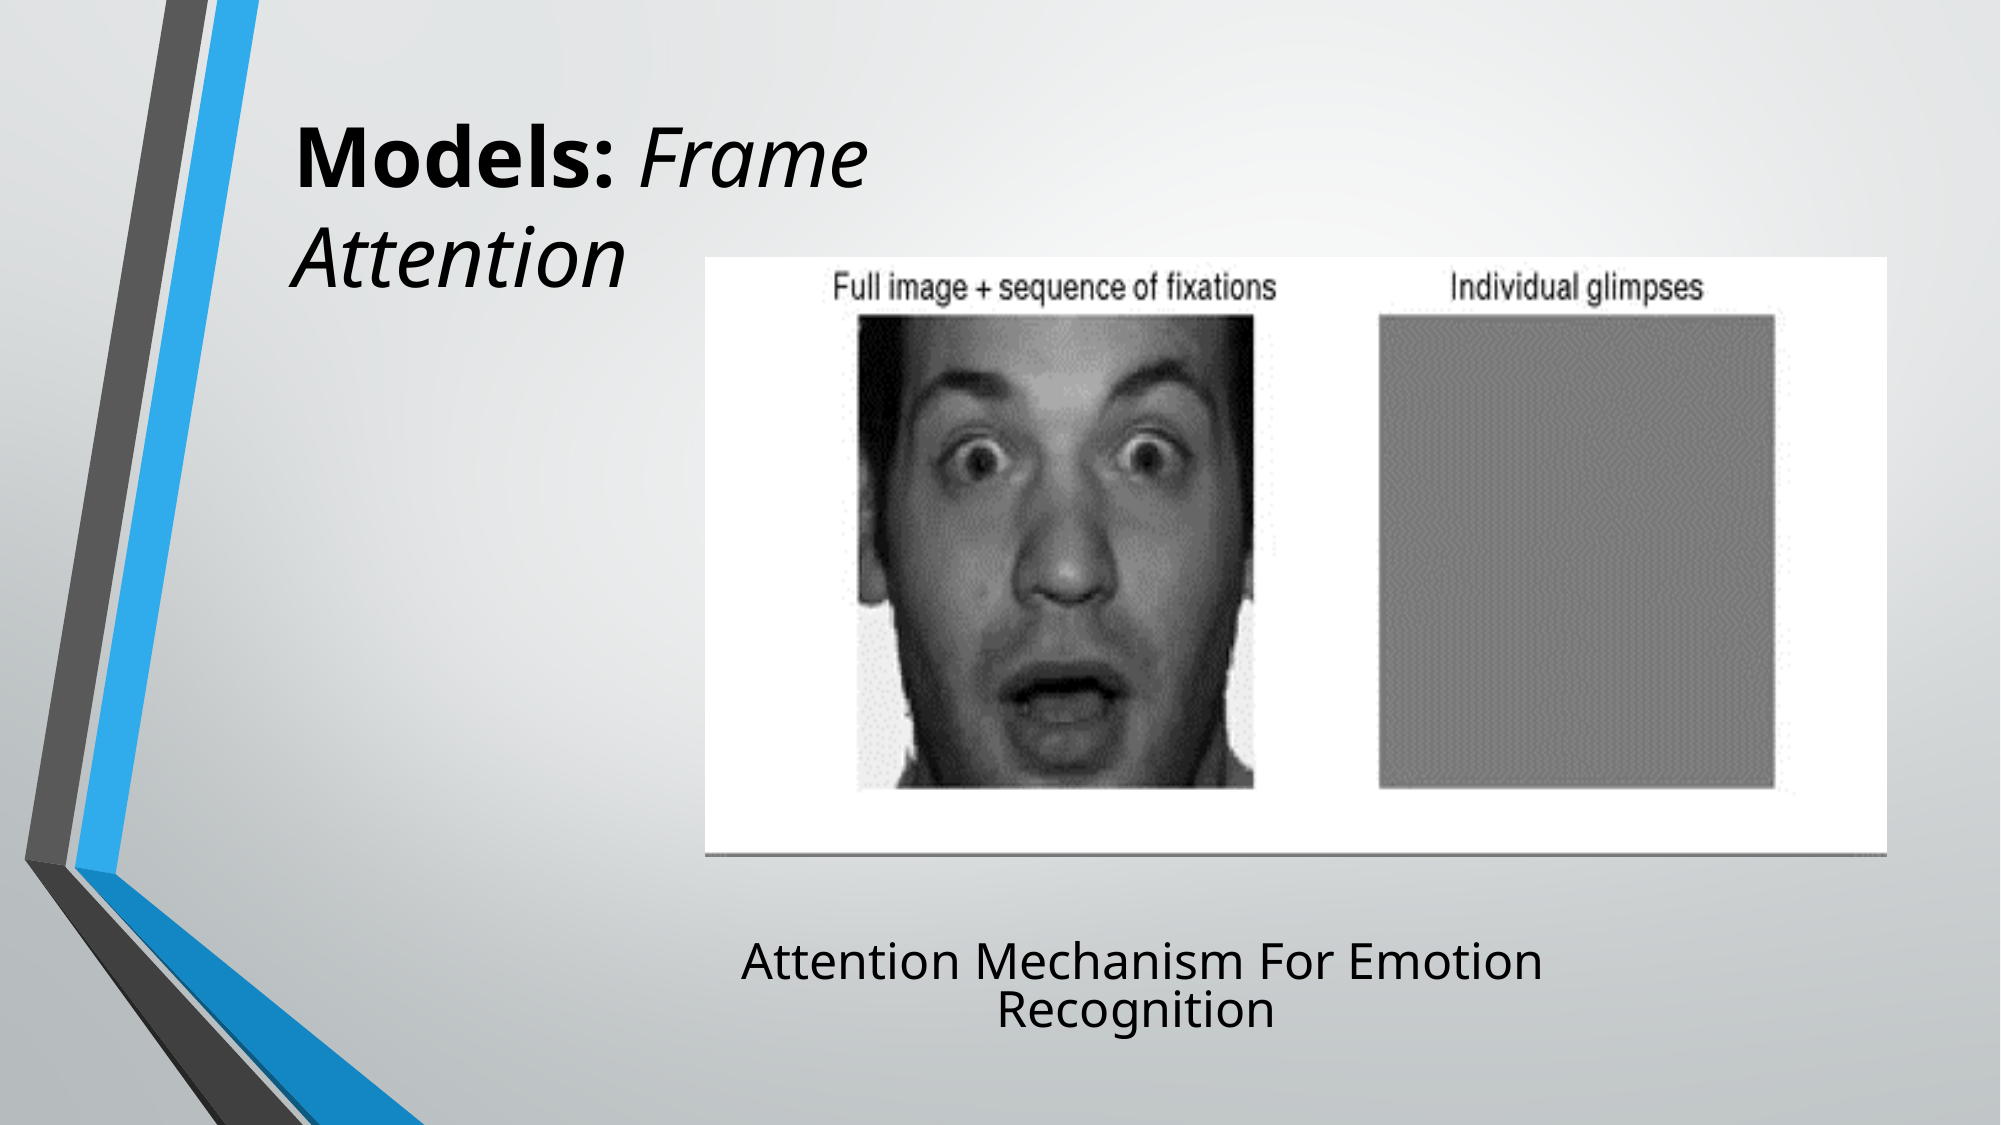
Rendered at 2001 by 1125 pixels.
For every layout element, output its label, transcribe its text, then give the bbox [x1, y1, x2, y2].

title Attention Mechanism For Emotion Recognition [633, 857, 1654, 1045]
text_box Models: Frame Attention [278, 96, 1183, 312]
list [704, 256, 1888, 858]
